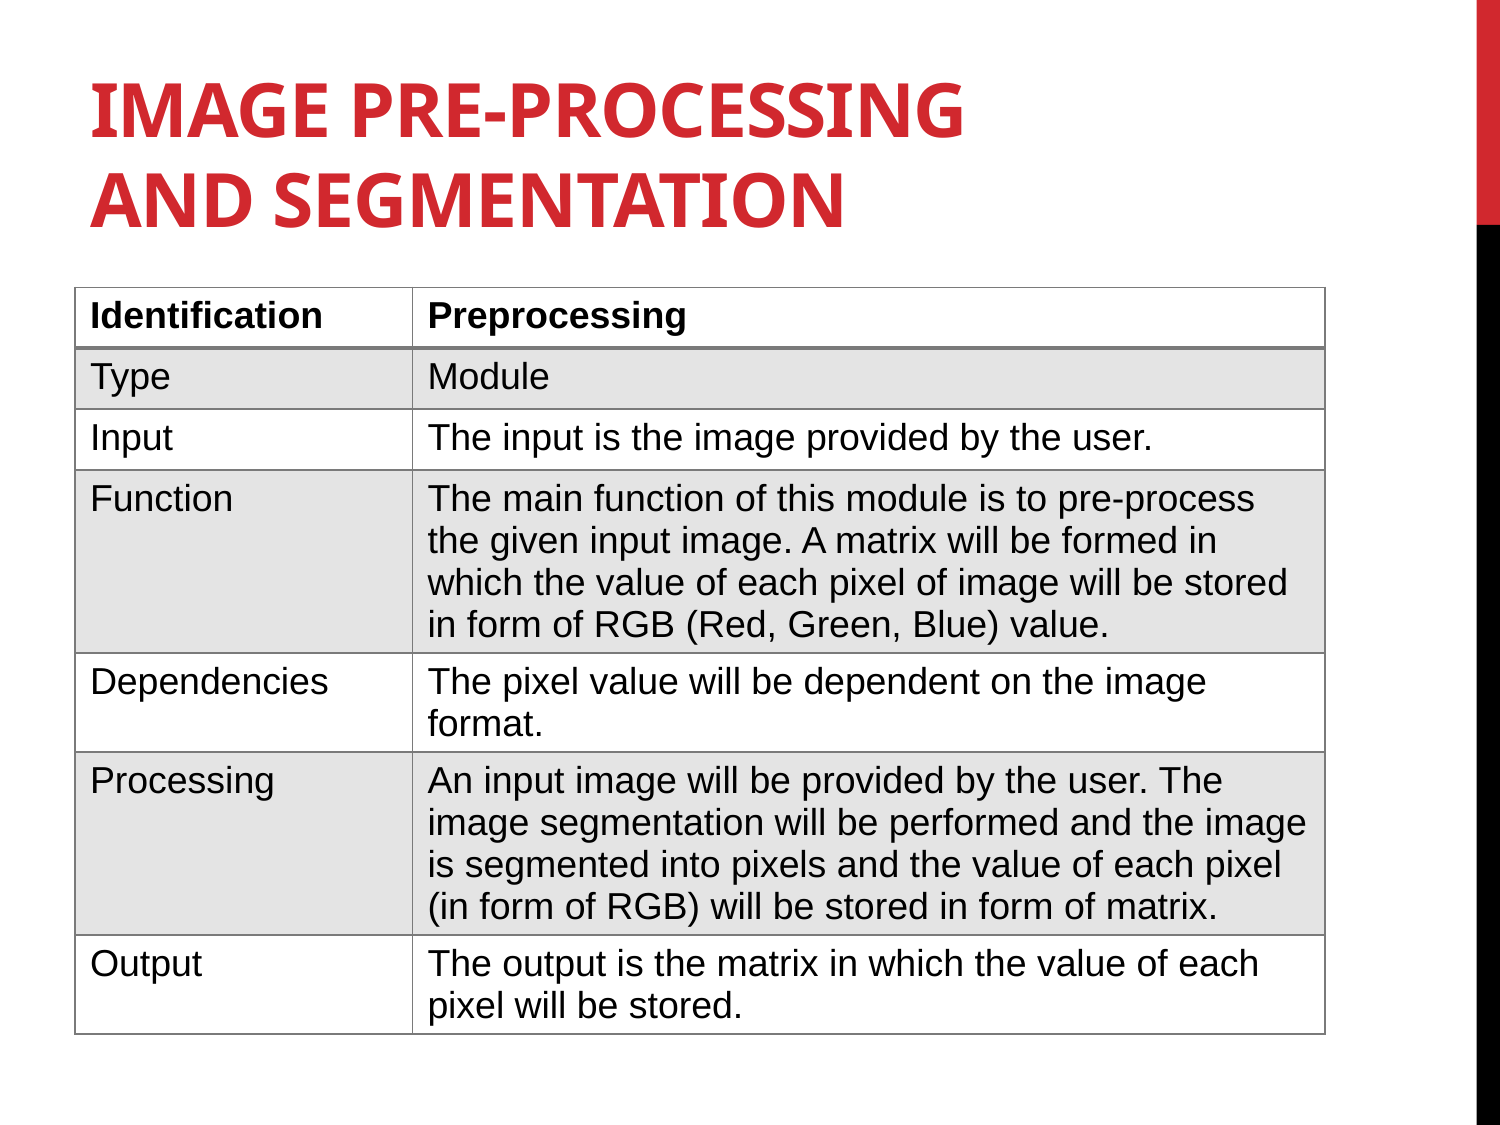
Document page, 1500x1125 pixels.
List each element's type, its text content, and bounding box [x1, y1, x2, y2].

table_cell Type [76, 350, 412, 408]
table_cell The pixel value will be dependent on the image format. [413, 654, 1324, 751]
table_cell Function [76, 471, 412, 652]
table_cell Output [76, 936, 412, 1033]
table_cell Module [413, 350, 1324, 408]
table_cell The input is the image provided by the user. [413, 410, 1324, 469]
table_cell An input image will be provided by the user. The image segmentation will be performed and the image is segmented into pixels and the value of each pixel (in form of RGB) will be stored in form of matrix. [413, 753, 1324, 934]
table_header Identification [76, 288, 412, 346]
title Image Pre-Processing and Segmentation [75, 25, 1025, 250]
table_cell The main function of this module is to pre-process the given input image. A matrix will be formed in which the value of each pixel of image will be stored in form of RGB (Red, Green, Blue) value. [413, 471, 1324, 652]
table_cell Input [76, 410, 412, 469]
table_cell Dependencies [76, 654, 412, 751]
table_header Preprocessing [413, 288, 1324, 346]
table_cell Processing [76, 753, 412, 934]
table_cell The output is the matrix in which the value of each pixel will be stored. [413, 936, 1324, 1033]
